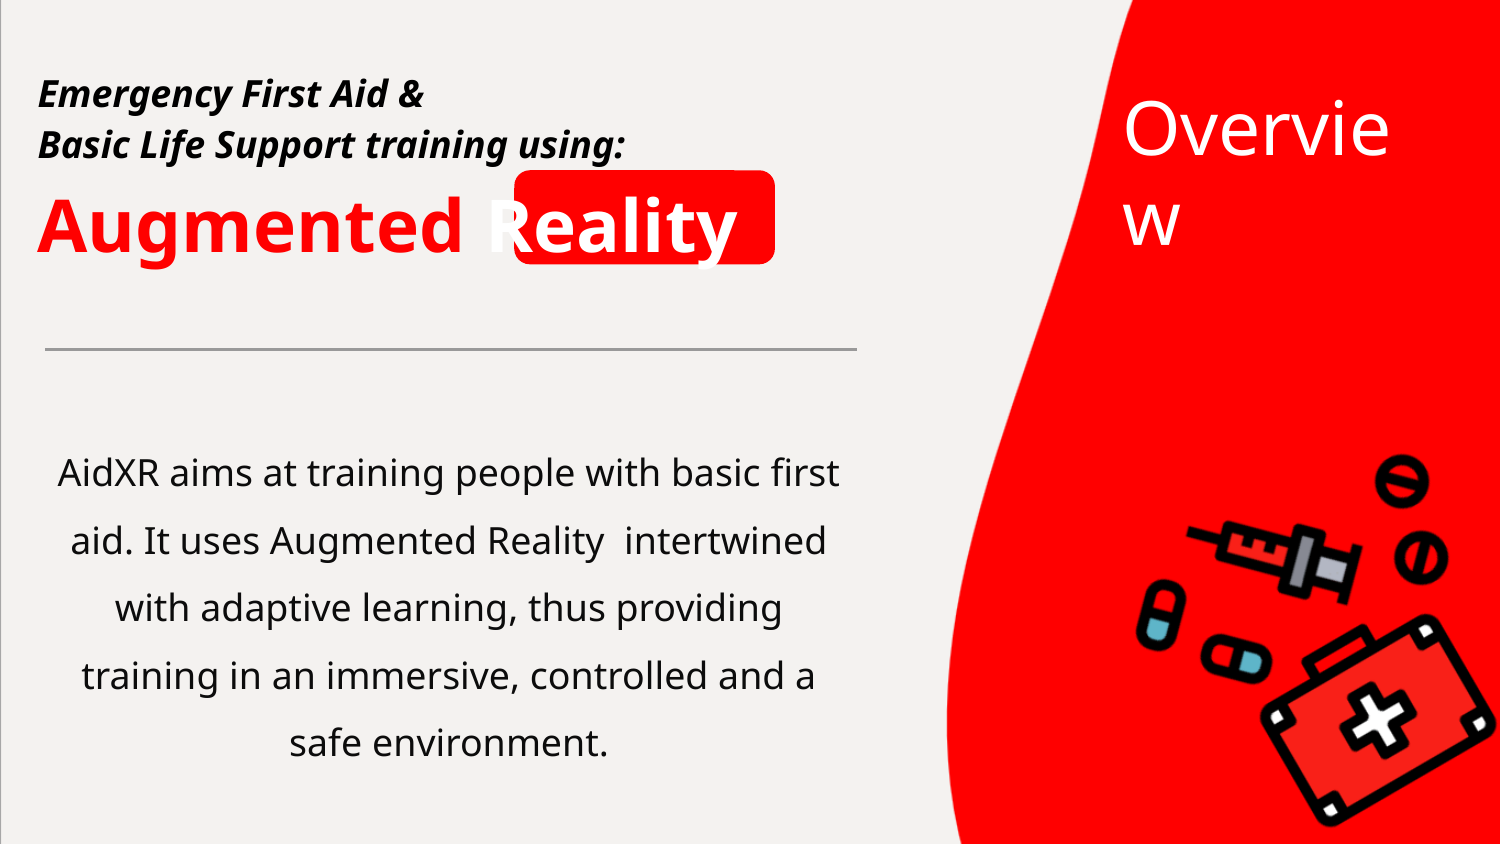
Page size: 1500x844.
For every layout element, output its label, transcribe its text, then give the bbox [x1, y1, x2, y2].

text_box Overview [1107, 65, 1457, 160]
text_box Emergency First Aid & Basic Life Support training using: Augmented Reality [22, 47, 922, 412]
text_box AidXR aims at training people with basic first aid. It uses Augmented Reality intertwined with adaptive learning, thus providing training in an immersive, controlled and a safe environment. [41, 412, 857, 780]
picture [0, 0, 1500, 844]
